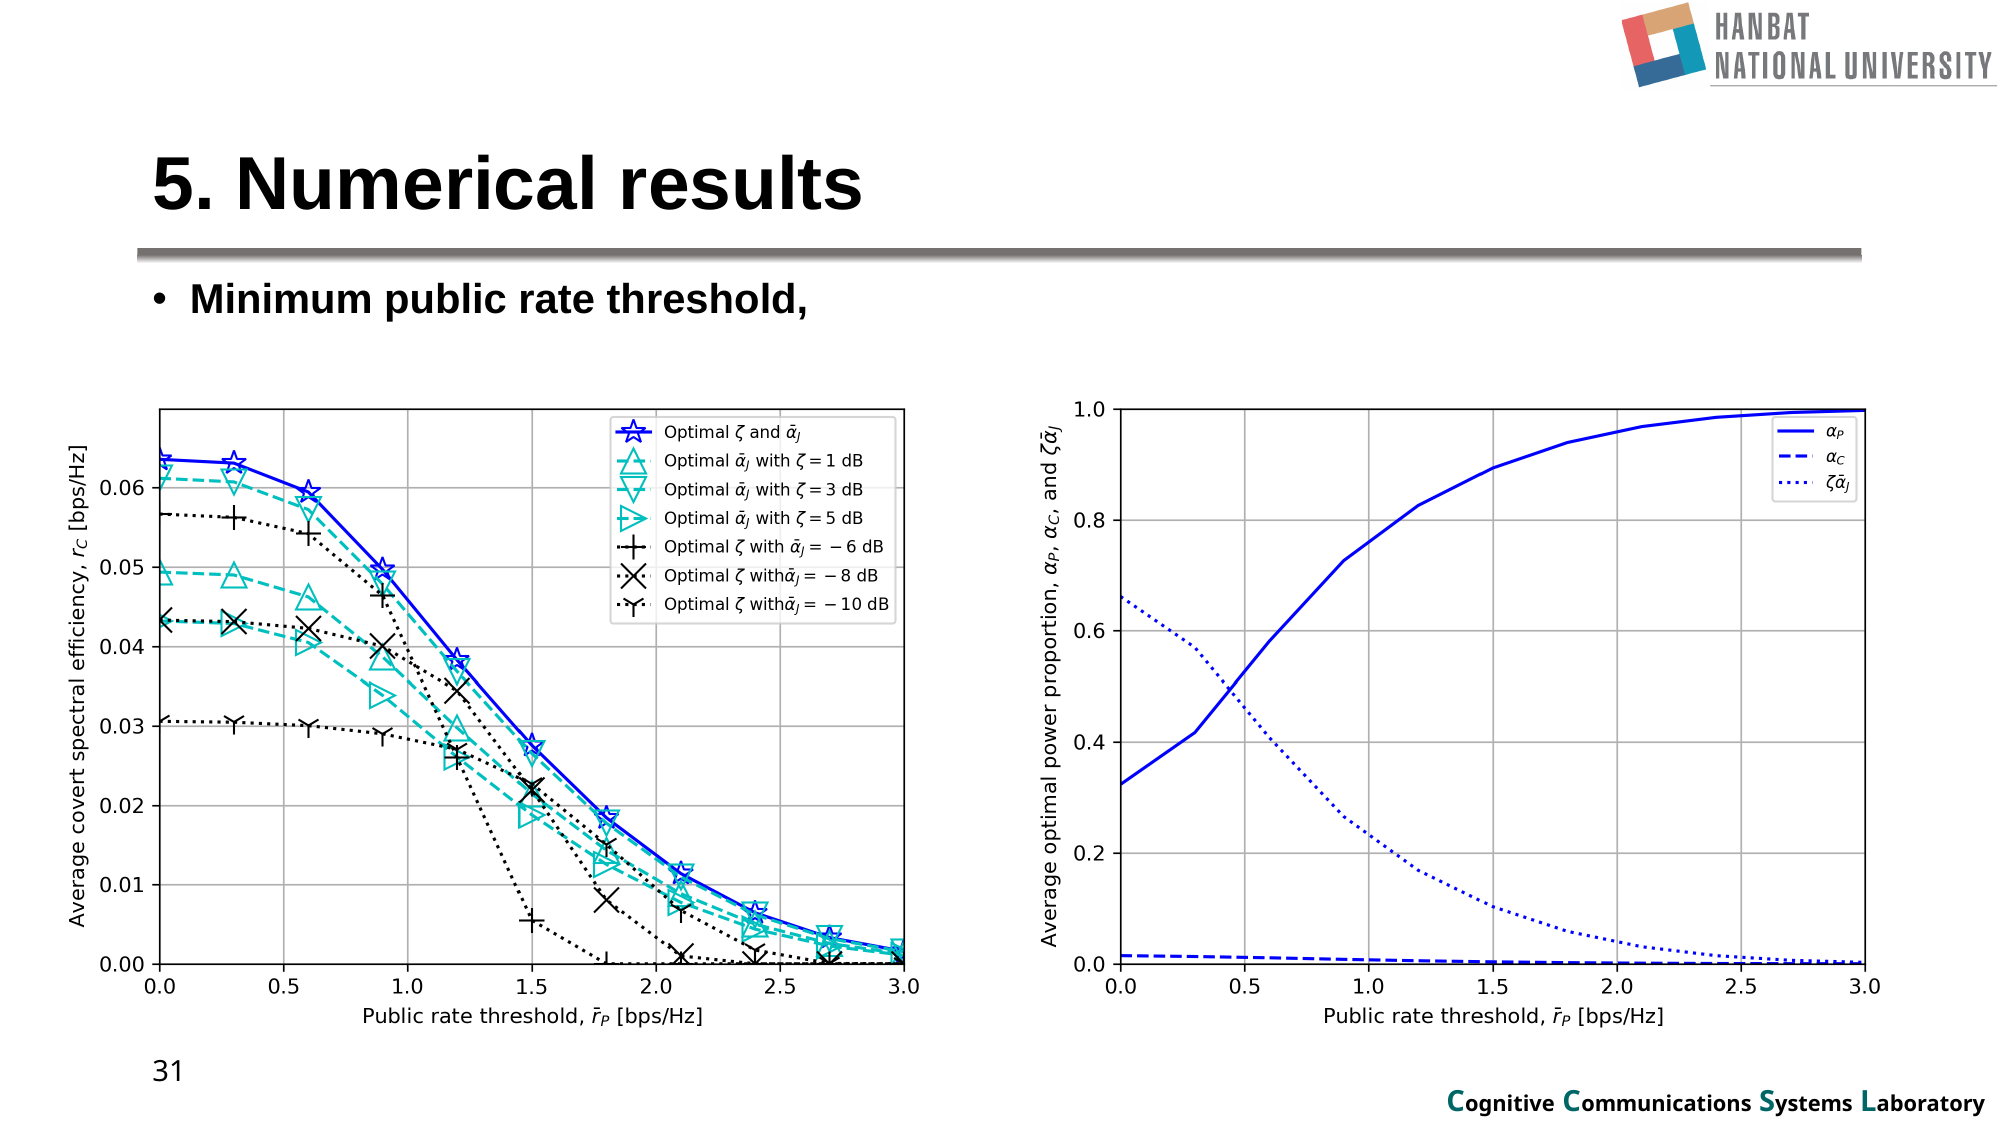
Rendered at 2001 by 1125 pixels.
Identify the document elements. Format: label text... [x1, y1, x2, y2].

picture [39, 322, 1961, 1043]
title 5. Numerical results [137, 129, 1863, 242]
picture [1621, 2, 1998, 90]
slide_number 31 [137, 1043, 357, 1103]
